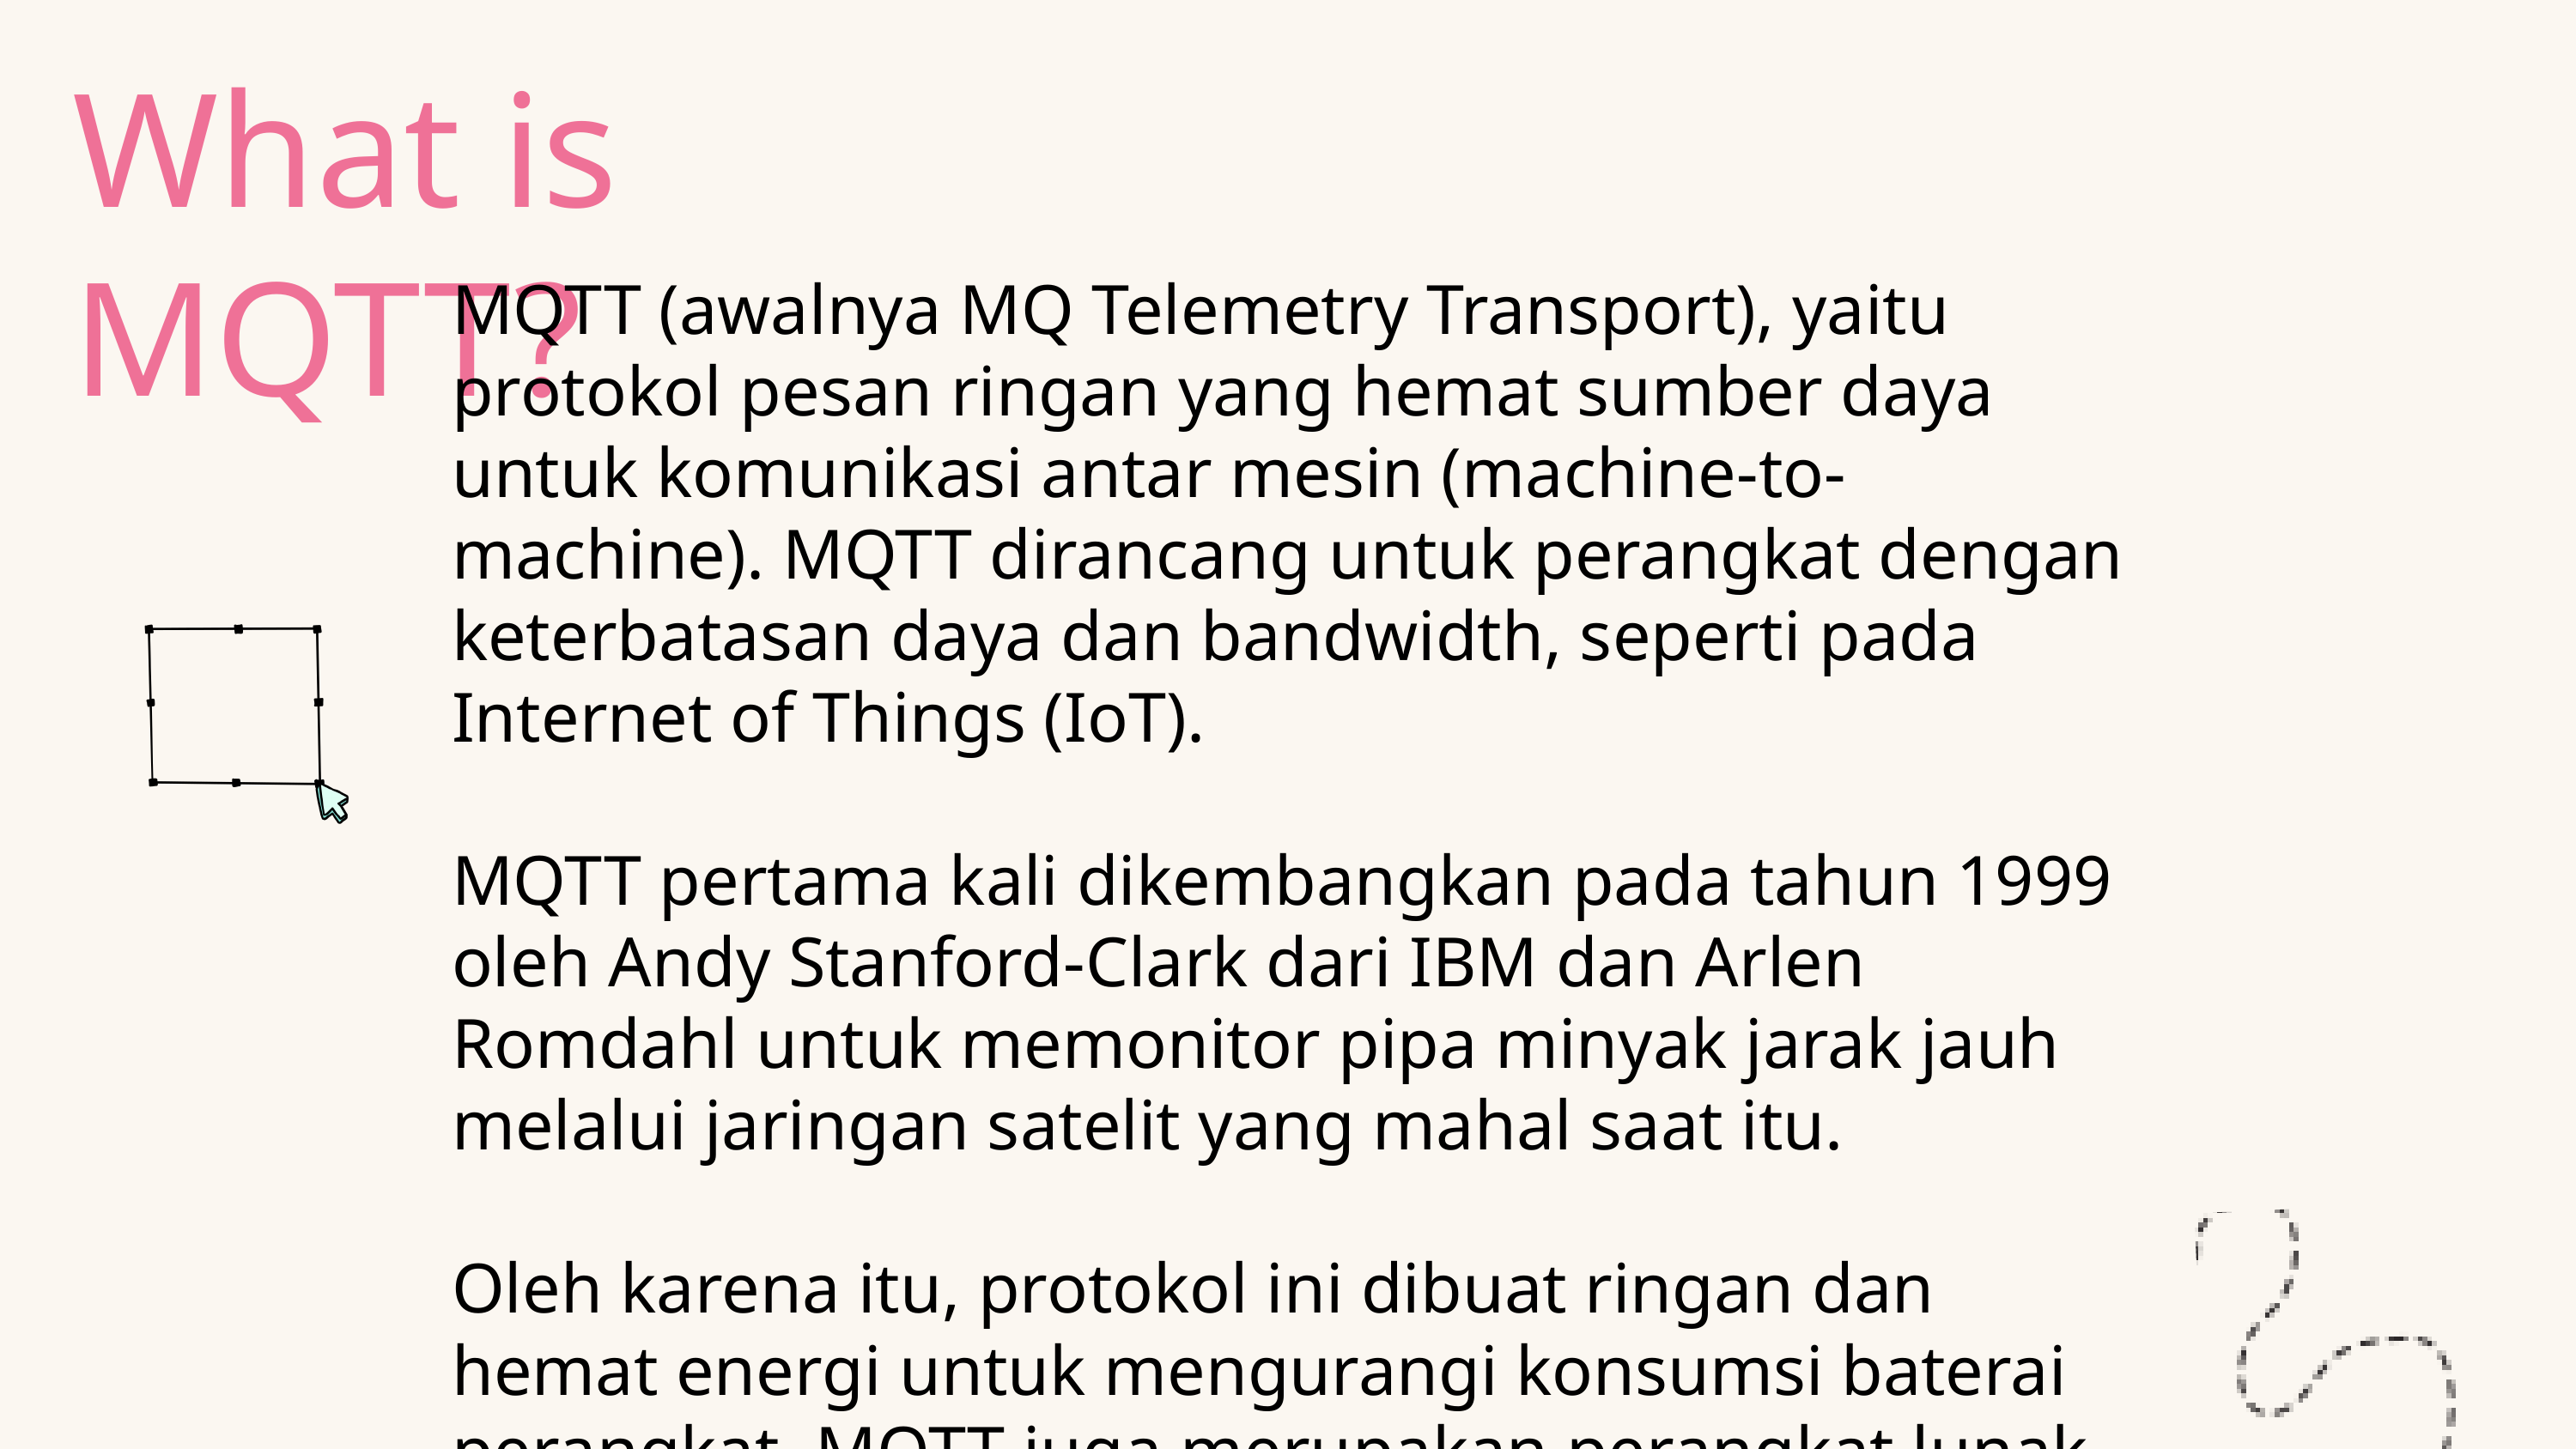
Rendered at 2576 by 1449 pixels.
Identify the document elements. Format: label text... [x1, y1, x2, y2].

text_box MQTT (awalnya MQ Telemetry Transport), yaitu protokol pesan ringan yang hemat sumber daya untuk komunikasi antar mesin (machine-to-machine). MQTT dirancang untuk perangkat dengan keterbatasan daya dan bandwidth, seperti pada Internet of Things (IoT). MQTT pertama kali dikembangkan pada tahun 1999 oleh Andy Stanford-Clark dari IBM dan Arlen Romdahl untuk memonitor pipa minyak jarak jauh melalui jaringan satelit yang mahal saat itu. Oleh karena itu, protokol ini dibuat ringan dan hemat energi untuk mengurangi konsumsi baterai perangkat. MQTT juga merupakan perangkat lunak open source sehingga gratis untuk digunakan. [451, 266, 2125, 1449]
text_box [2194, 1199, 2515, 1449]
text_box What is MQTT? [72, 49, 952, 427]
text_box [144, 624, 349, 824]
